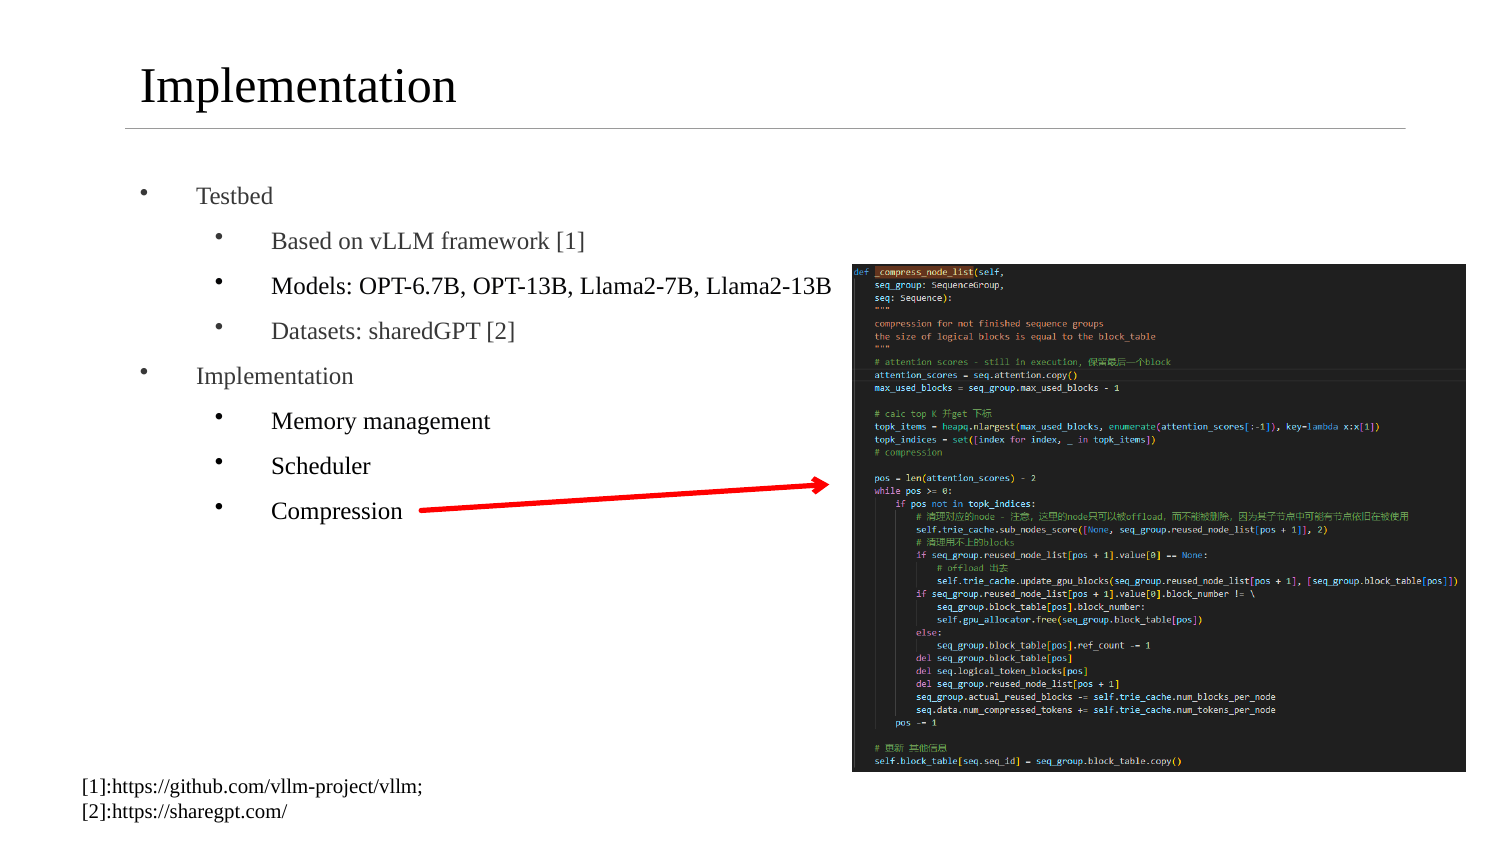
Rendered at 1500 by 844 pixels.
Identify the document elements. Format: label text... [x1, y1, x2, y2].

picture [852, 264, 1466, 772]
text_box [1]:https://github.com/vllm-project/vllm; [2]:https://sharegpt.com/ [67, 765, 1403, 831]
text_box Implementation [125, 37, 1406, 129]
text_box Testbed Based on vLLM framework [1] Models: OPT-6.7B, OPT-13B, Llama2-7B, Llama2-13B Datasets: sharedGPT [2] Implementation Memory management Scheduler Compression [125, 157, 1391, 725]
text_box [421, 484, 830, 511]
